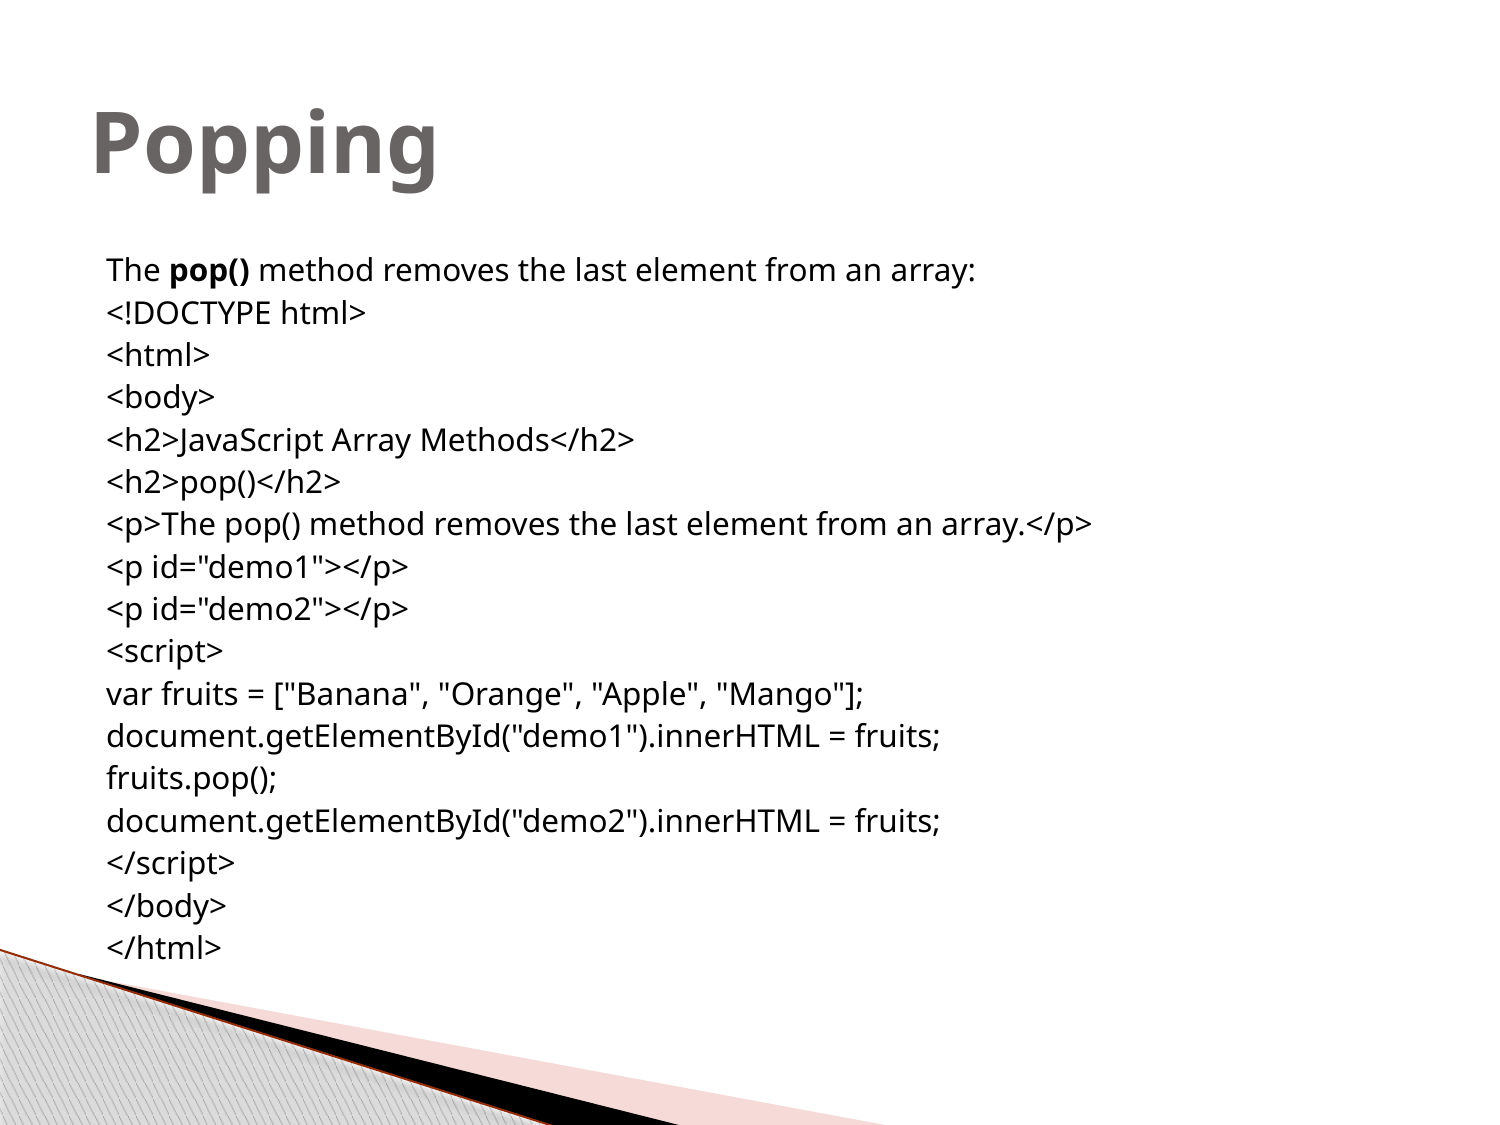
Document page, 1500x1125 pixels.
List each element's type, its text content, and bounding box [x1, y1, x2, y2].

title Popping [75, 45, 1425, 233]
list The pop() method removes the last element from an array: <!DOCTYPE html> <html> <body> <h2>JavaScript Array Methods</h2> <h2>pop()</h2> <p>The pop() method removes the last element from an array.</p> <p id="demo1"></p> <p id="demo2"></p> <script> var fruits = ["Banana", "Orange", "Apple", "Mango"]; document.getElementById("demo1").innerHTML = fruits; fruits.pop(); document.getElementById("demo2").innerHTML = fruits; </script> </body> </html> [75, 243, 1425, 986]
